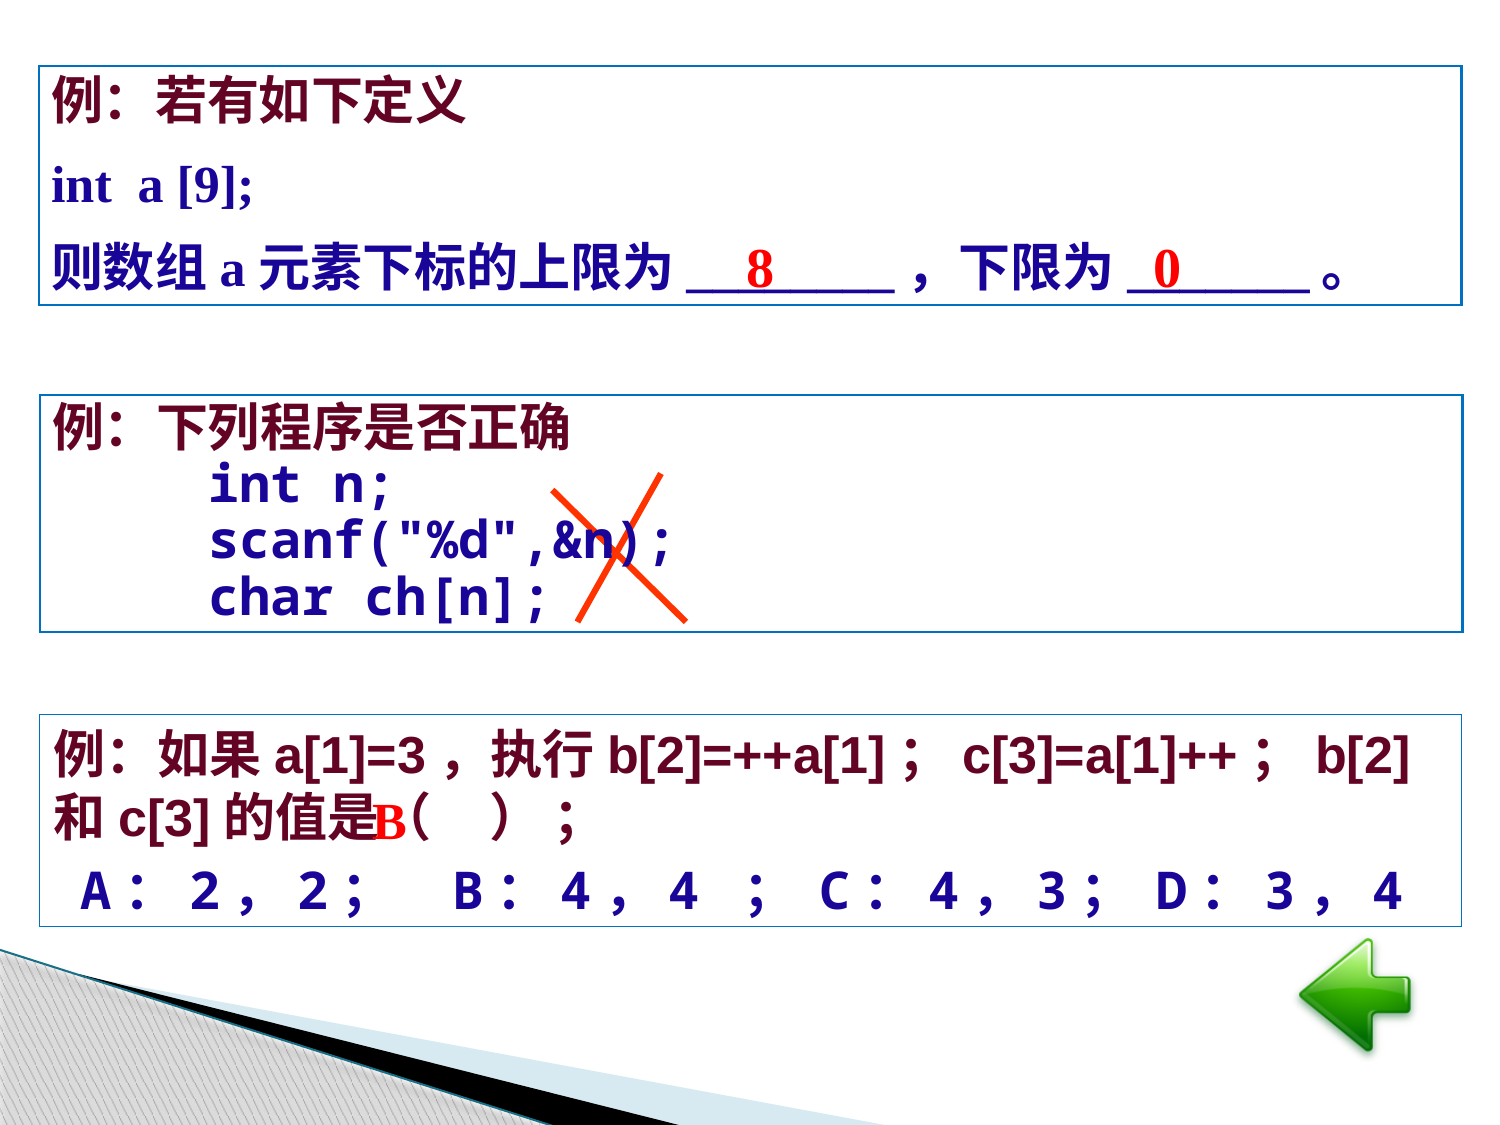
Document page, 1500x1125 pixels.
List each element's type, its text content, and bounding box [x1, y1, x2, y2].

text_box 例：若有如下定义 int a [9]; 则数组a元素下标的上限为________，下限为_______。 [39, 65, 1462, 305]
picture [1290, 931, 1421, 1062]
text_box 0 [1141, 233, 1193, 306]
text_box 例：如果a[1]=3，执行b[2]=++a[1]；c[3]=a[1]++；b[2]和c[3]的值是（ ） ； A：2，2； B：4，4 ； C：4，3； D：3，4 [39, 714, 1462, 927]
text_box 例：下列程序是否正确 int n; scanf("%d",&n); char ch[n]; [40, 395, 1463, 633]
text_box 8 [734, 233, 787, 306]
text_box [552, 473, 687, 623]
text_box B [360, 788, 425, 857]
